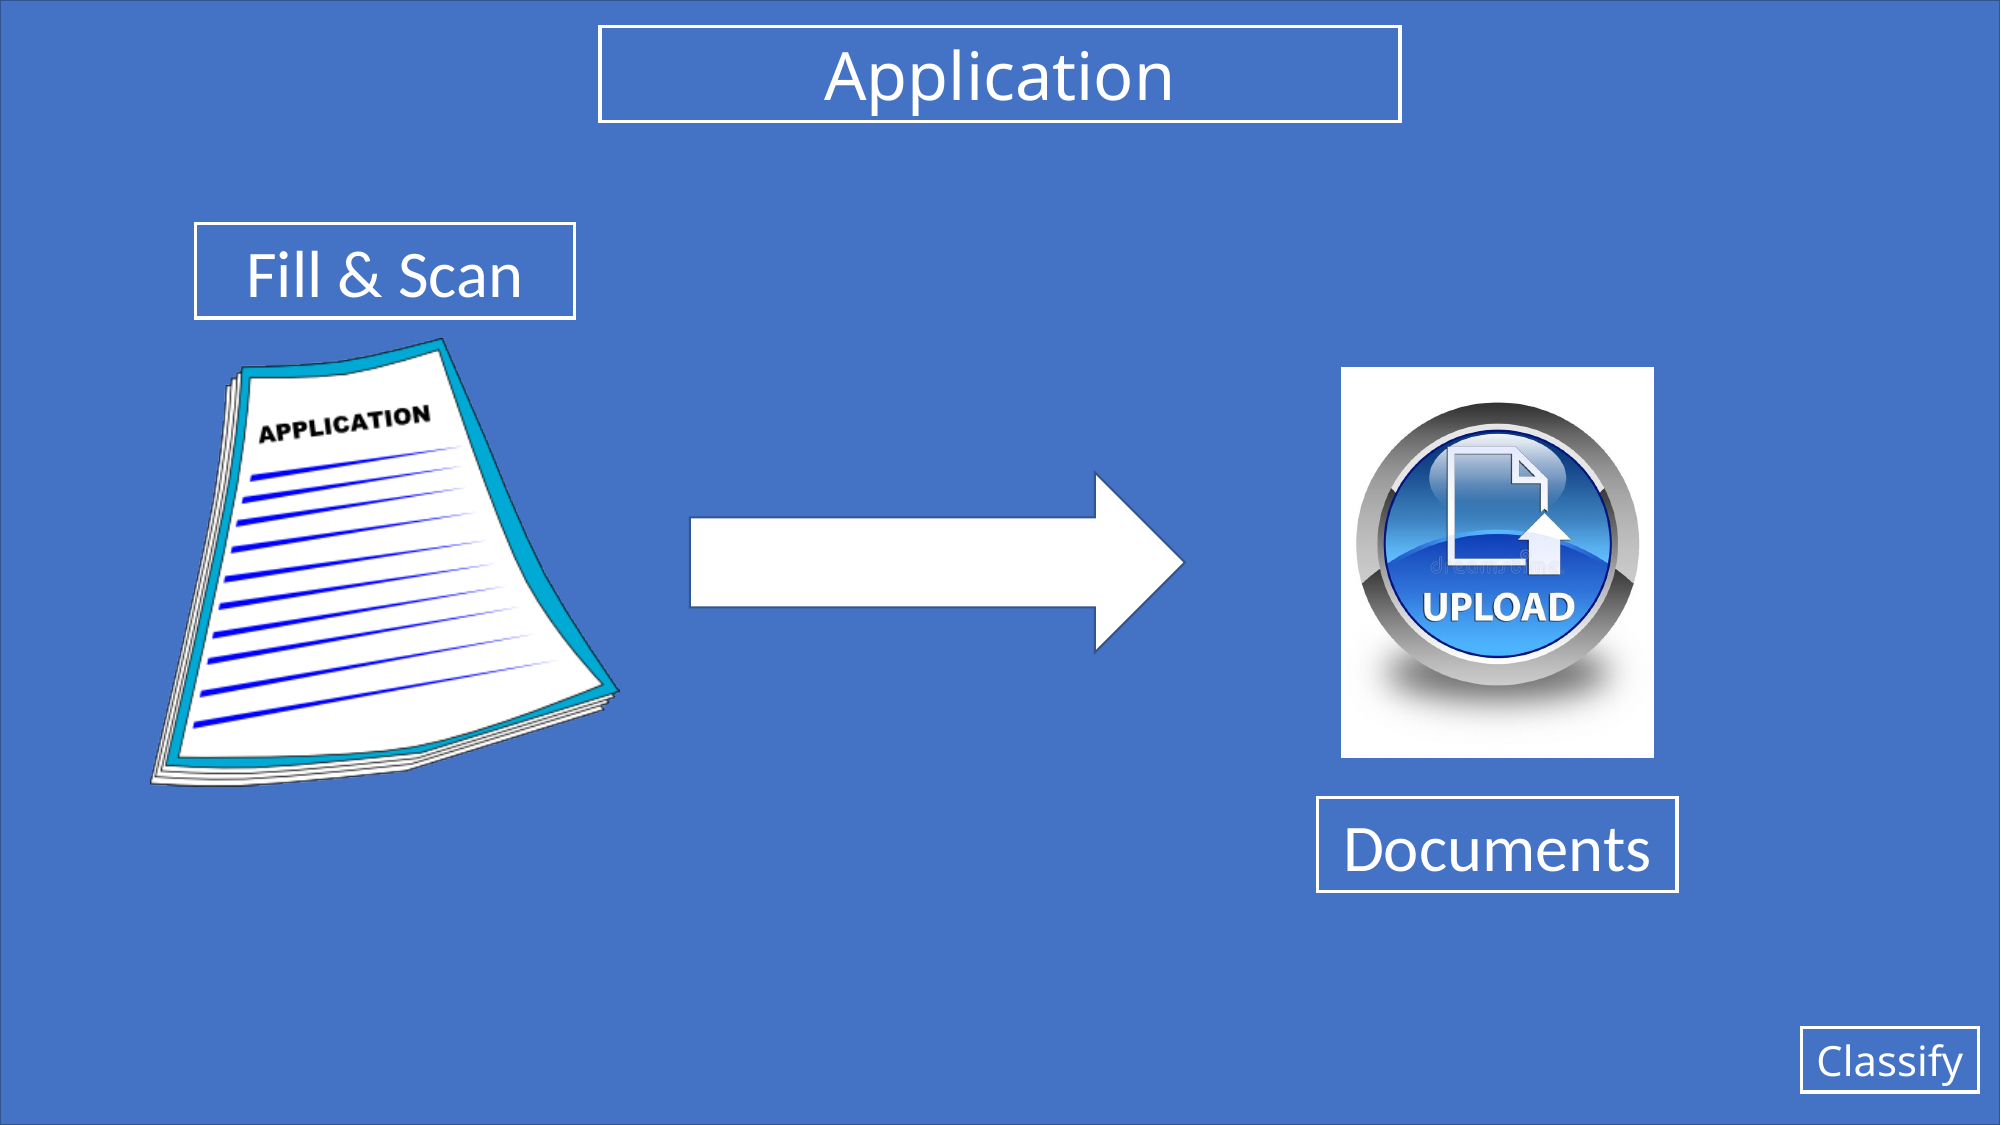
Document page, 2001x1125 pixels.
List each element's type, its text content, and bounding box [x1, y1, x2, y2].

text_box Classify [1800, 1026, 1980, 1094]
text_box [688, 469, 1187, 655]
picture [1341, 367, 1654, 758]
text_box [150, 338, 620, 787]
text_box Documents [1316, 796, 1679, 893]
text_box Fill & Scan [194, 222, 576, 320]
text_box [0, 0, 2000, 1125]
text_box Application [598, 25, 1402, 123]
